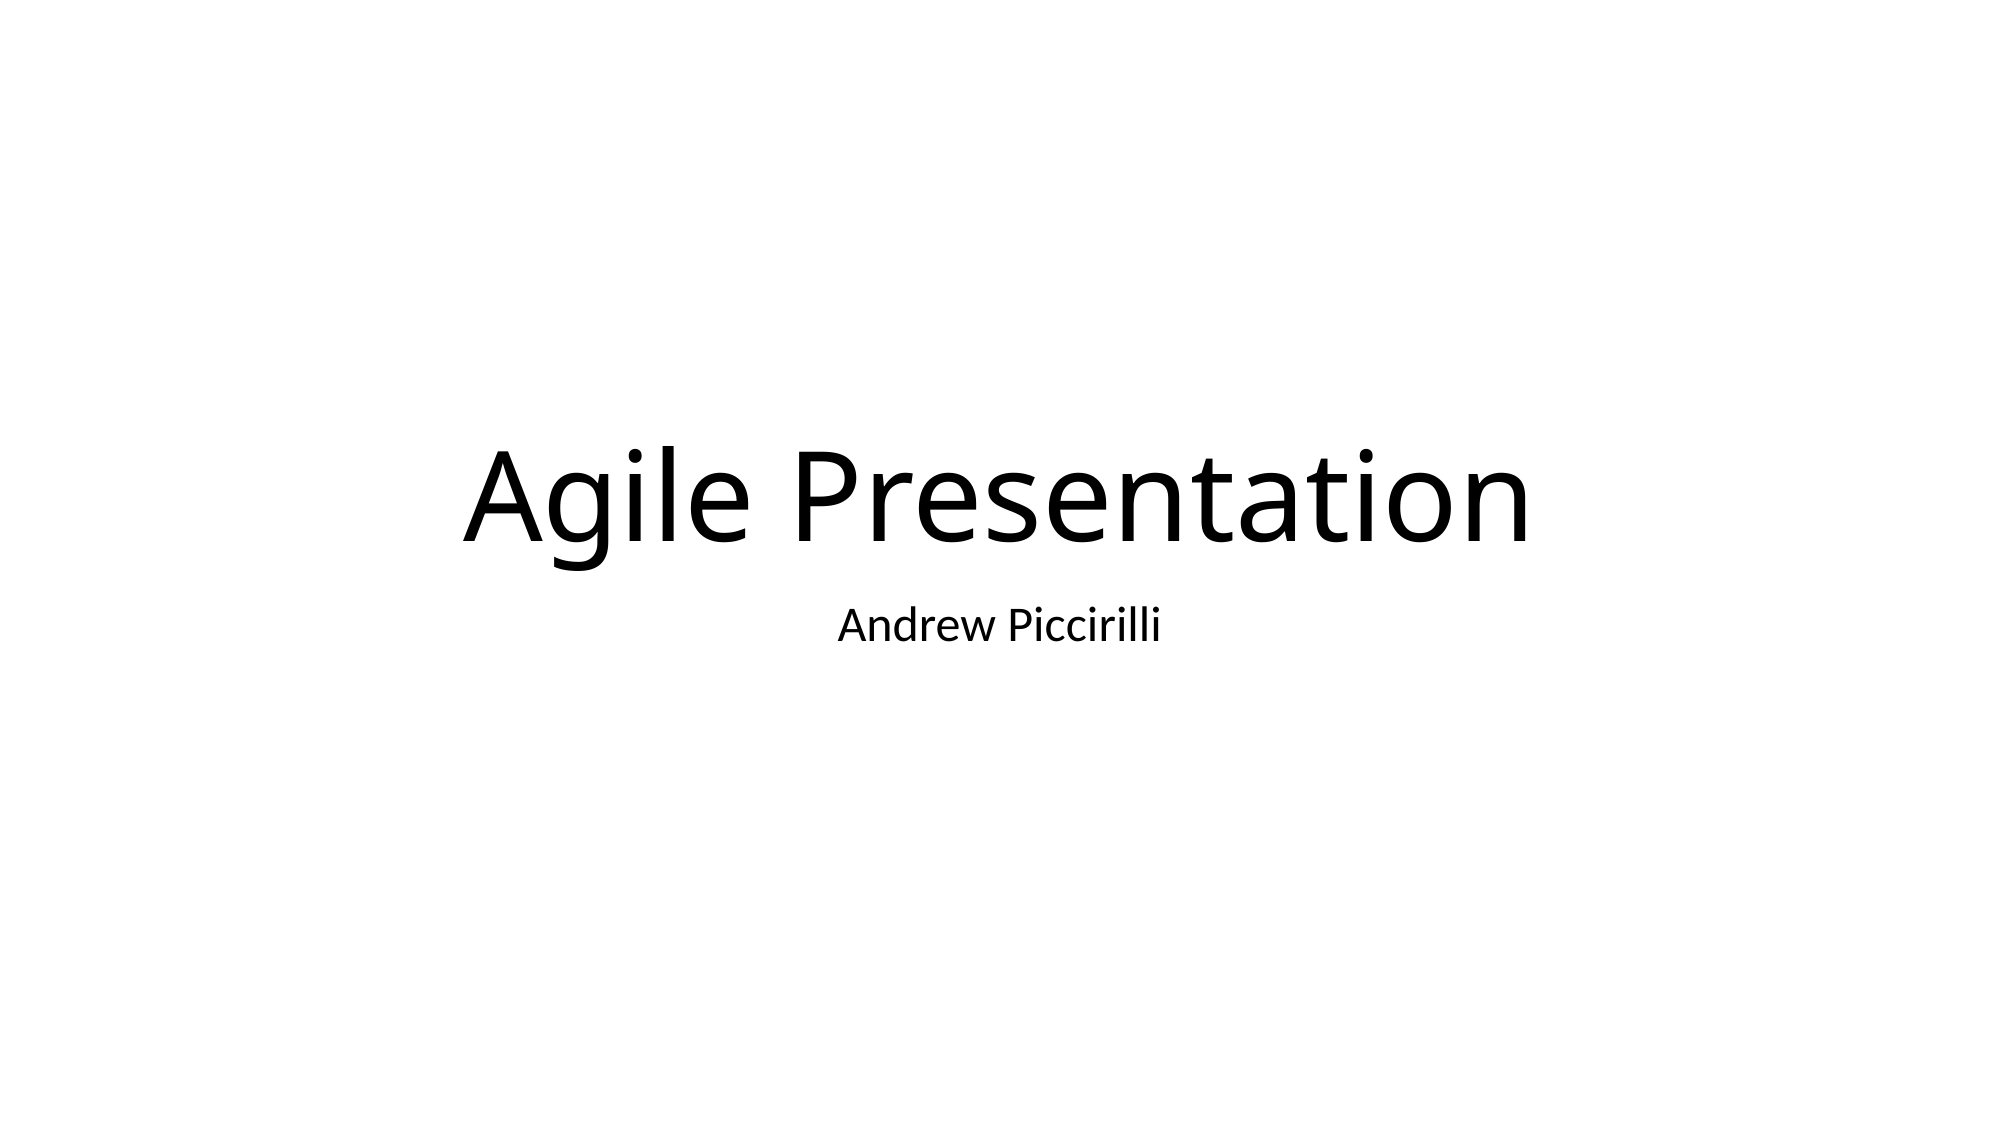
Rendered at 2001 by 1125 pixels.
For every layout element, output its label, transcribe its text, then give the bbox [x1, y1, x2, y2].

title Agile Presentation [249, 184, 1750, 576]
subtitle Andrew Piccirilli [249, 590, 1750, 863]
